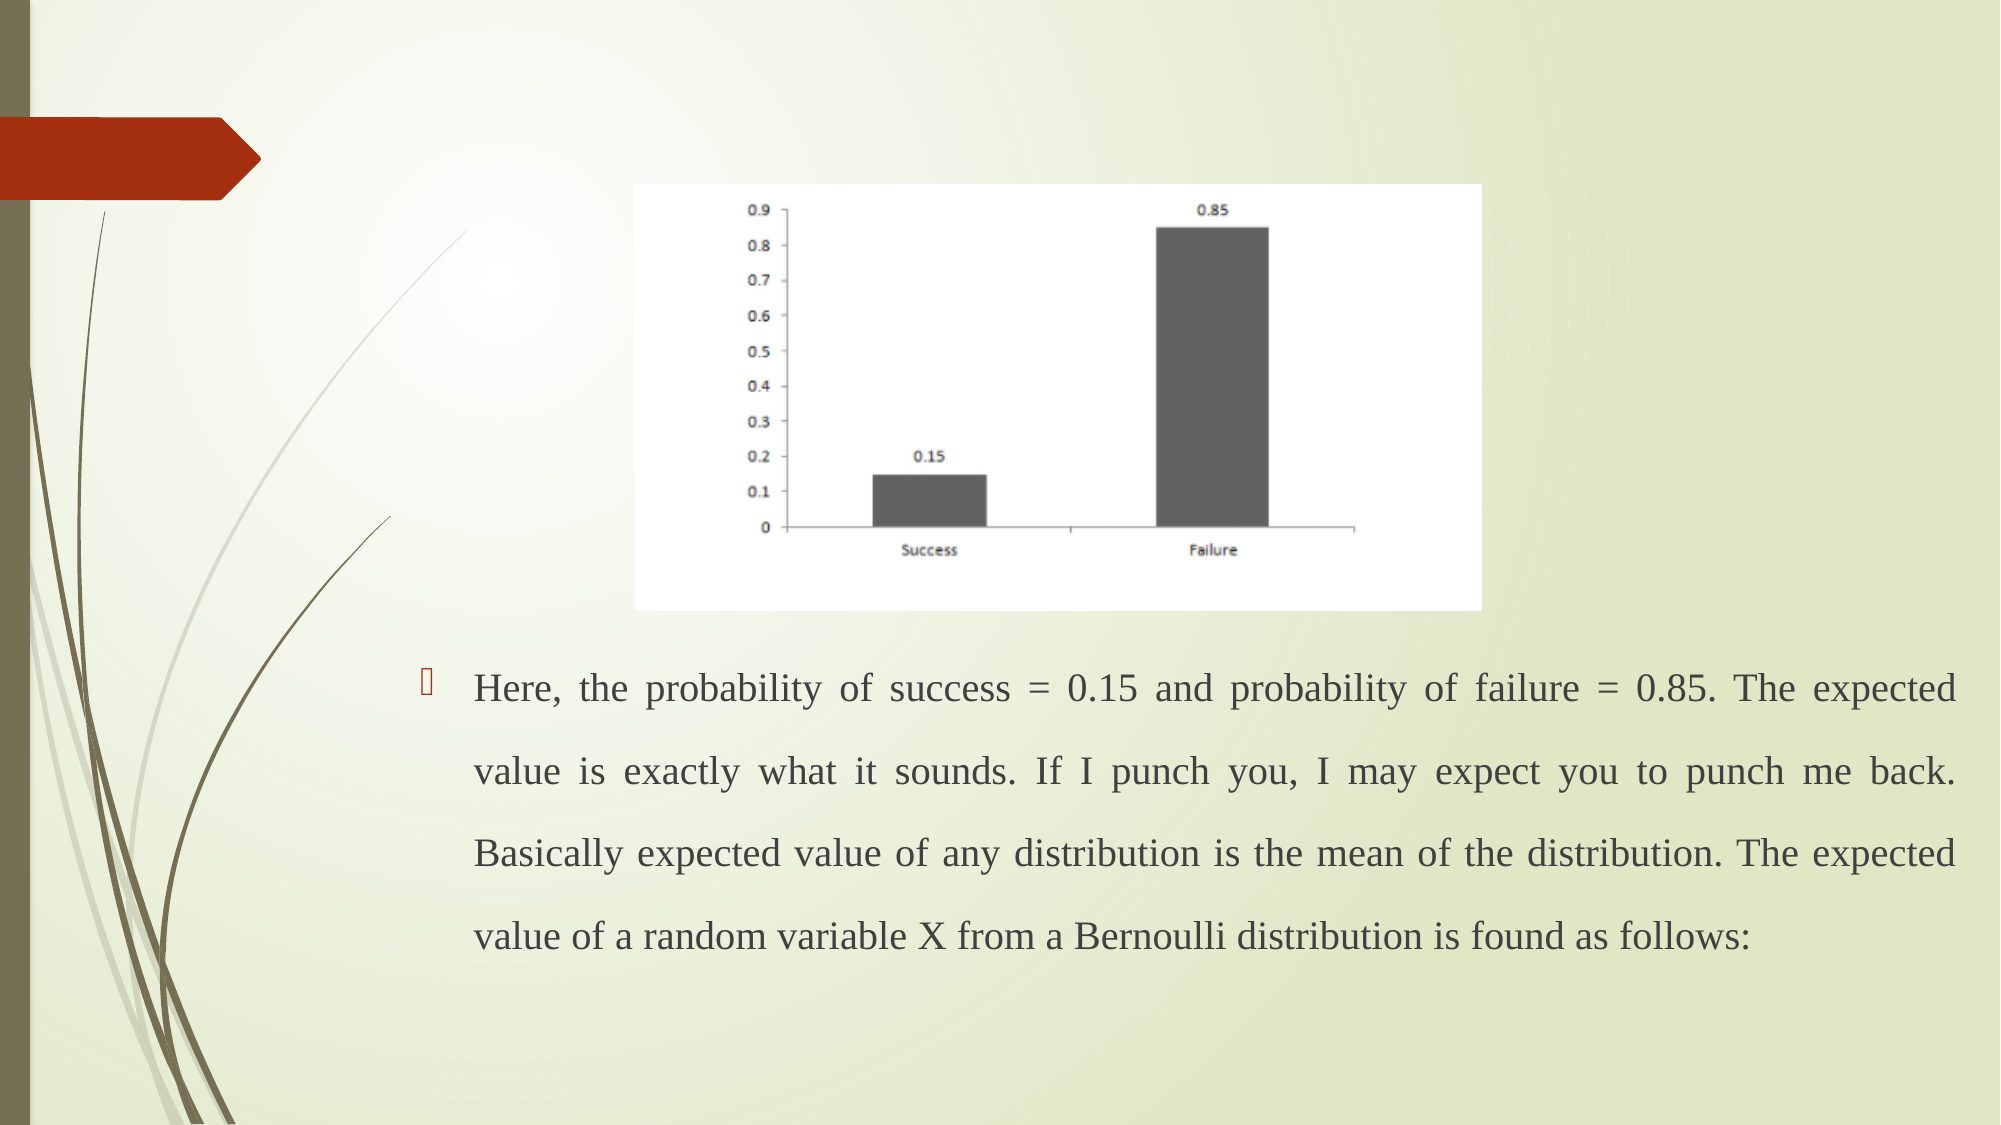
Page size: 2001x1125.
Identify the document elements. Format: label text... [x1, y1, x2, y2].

picture [635, 183, 1482, 611]
list Here, the probability of success = 0.15 and probability of failure = 0.85. The expected value is exactly what it sounds. If I punch you, I may expect you to punch me back. Basically expected value of any distribution is the mean of the distribution. The expected value of a random variable X from a Bernoulli distribution is found as follows: [405, 160, 1975, 1125]
